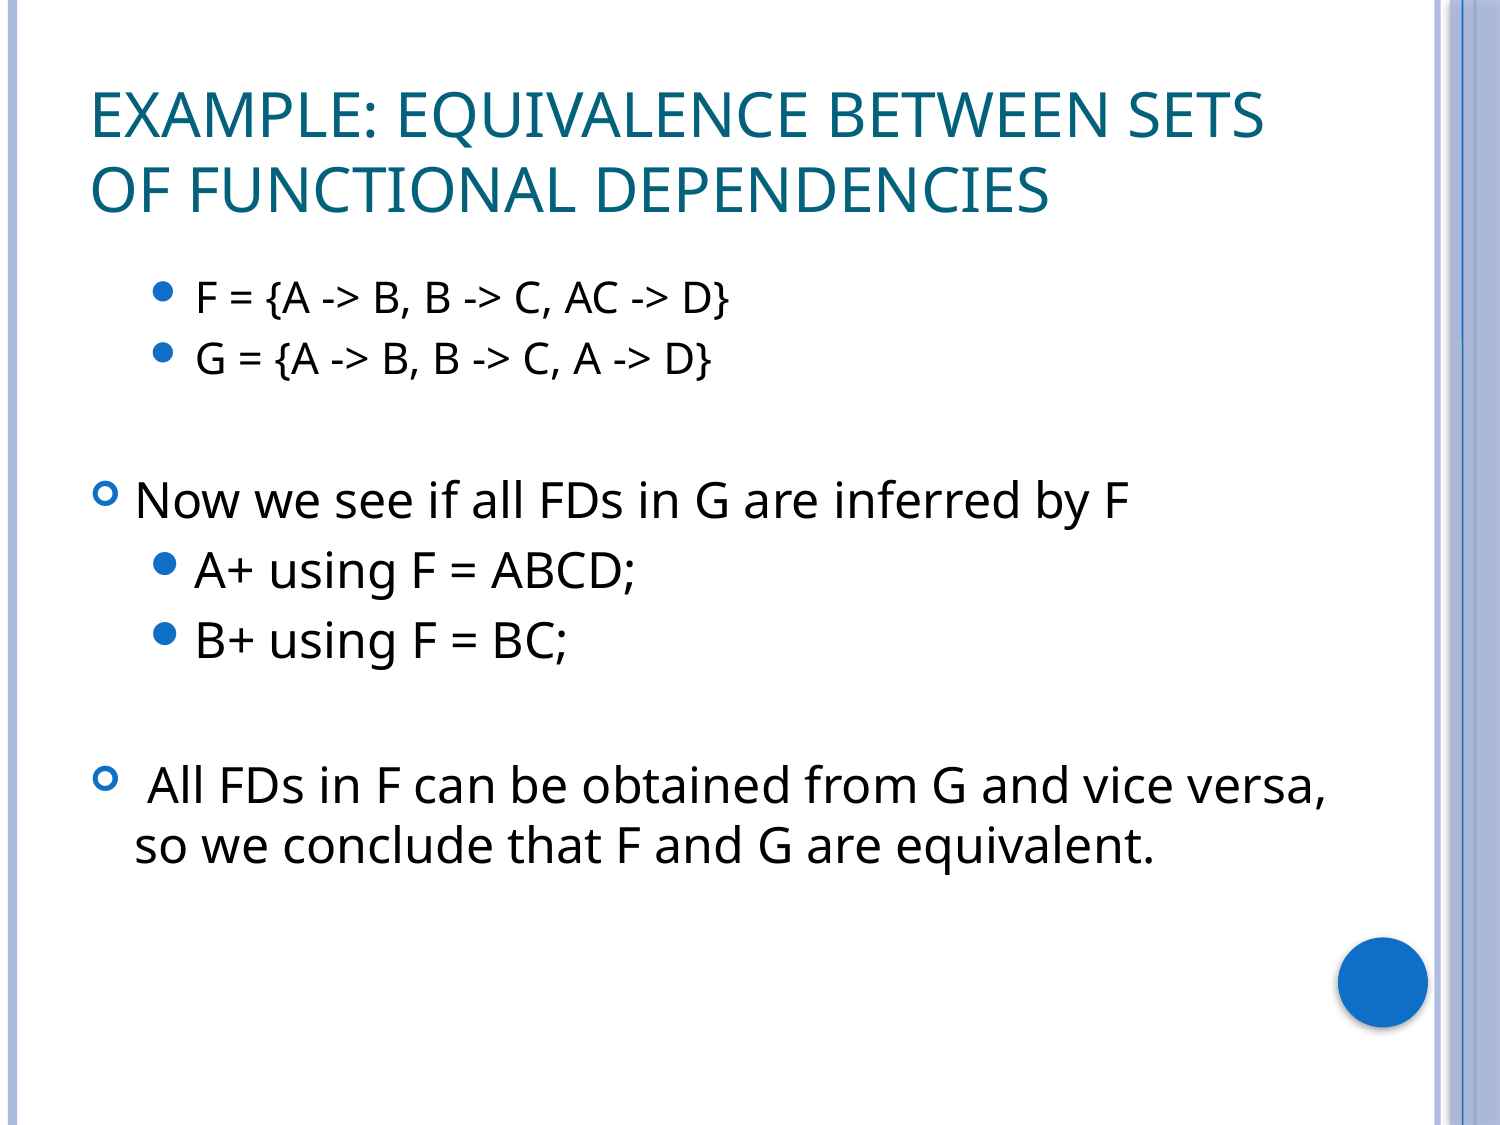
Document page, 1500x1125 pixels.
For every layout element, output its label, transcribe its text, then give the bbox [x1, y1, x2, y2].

title Example: Equivalence between sets of Functional Dependencies [75, 45, 1300, 233]
list F = {A -> B, B -> C, AC -> D} G = {A -> B, B -> C, A -> D} Now we see if all FDs in G are inferred by F A+ using F = ABCD; B+ using F = BC; All FDs in F can be obtained from G and vice versa, so we conclude that F and G are equivalent. [75, 262, 1350, 1062]
